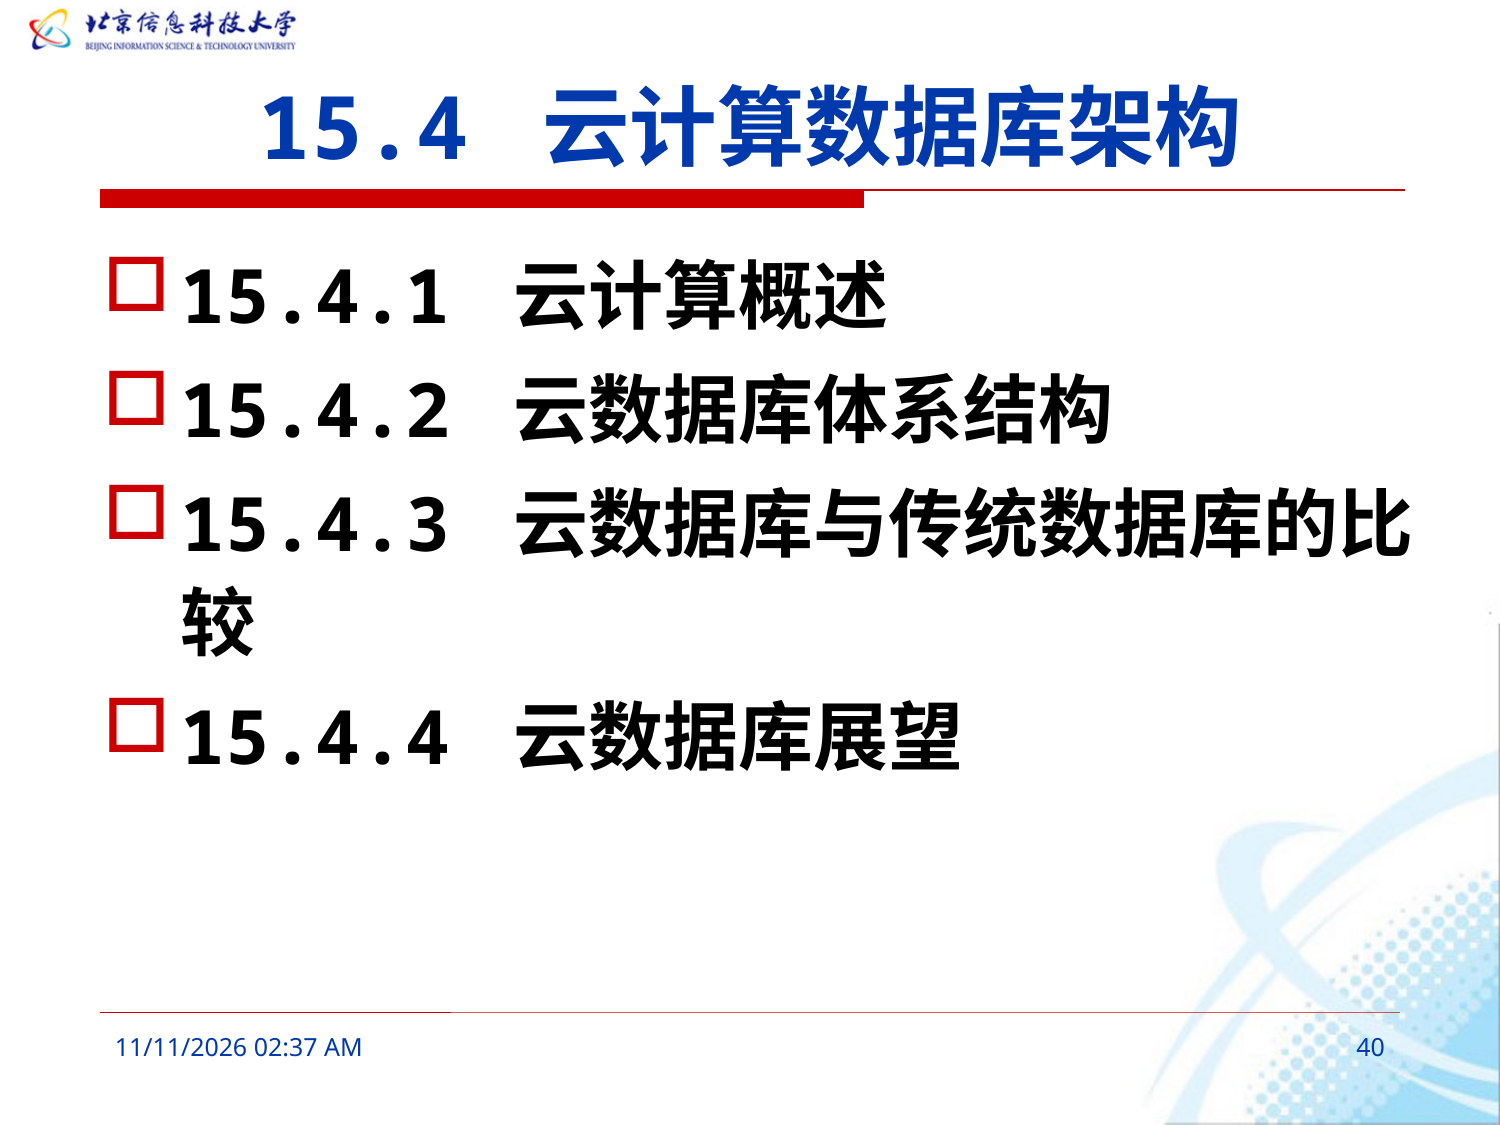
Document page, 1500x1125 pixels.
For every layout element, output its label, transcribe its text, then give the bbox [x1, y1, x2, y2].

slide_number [99, 1024, 432, 1103]
title 15.4 云计算数据库架构 [93, 49, 1407, 185]
slide_number 40 [1074, 1024, 1401, 1103]
list 15.4.1 云计算概述 15.4.2 云数据库体系结构 15.4.3 云数据库与传统数据库的比较 15.4.4 云数据库展望 [88, 231, 1443, 1000]
picture [0, 0, 1500, 1125]
